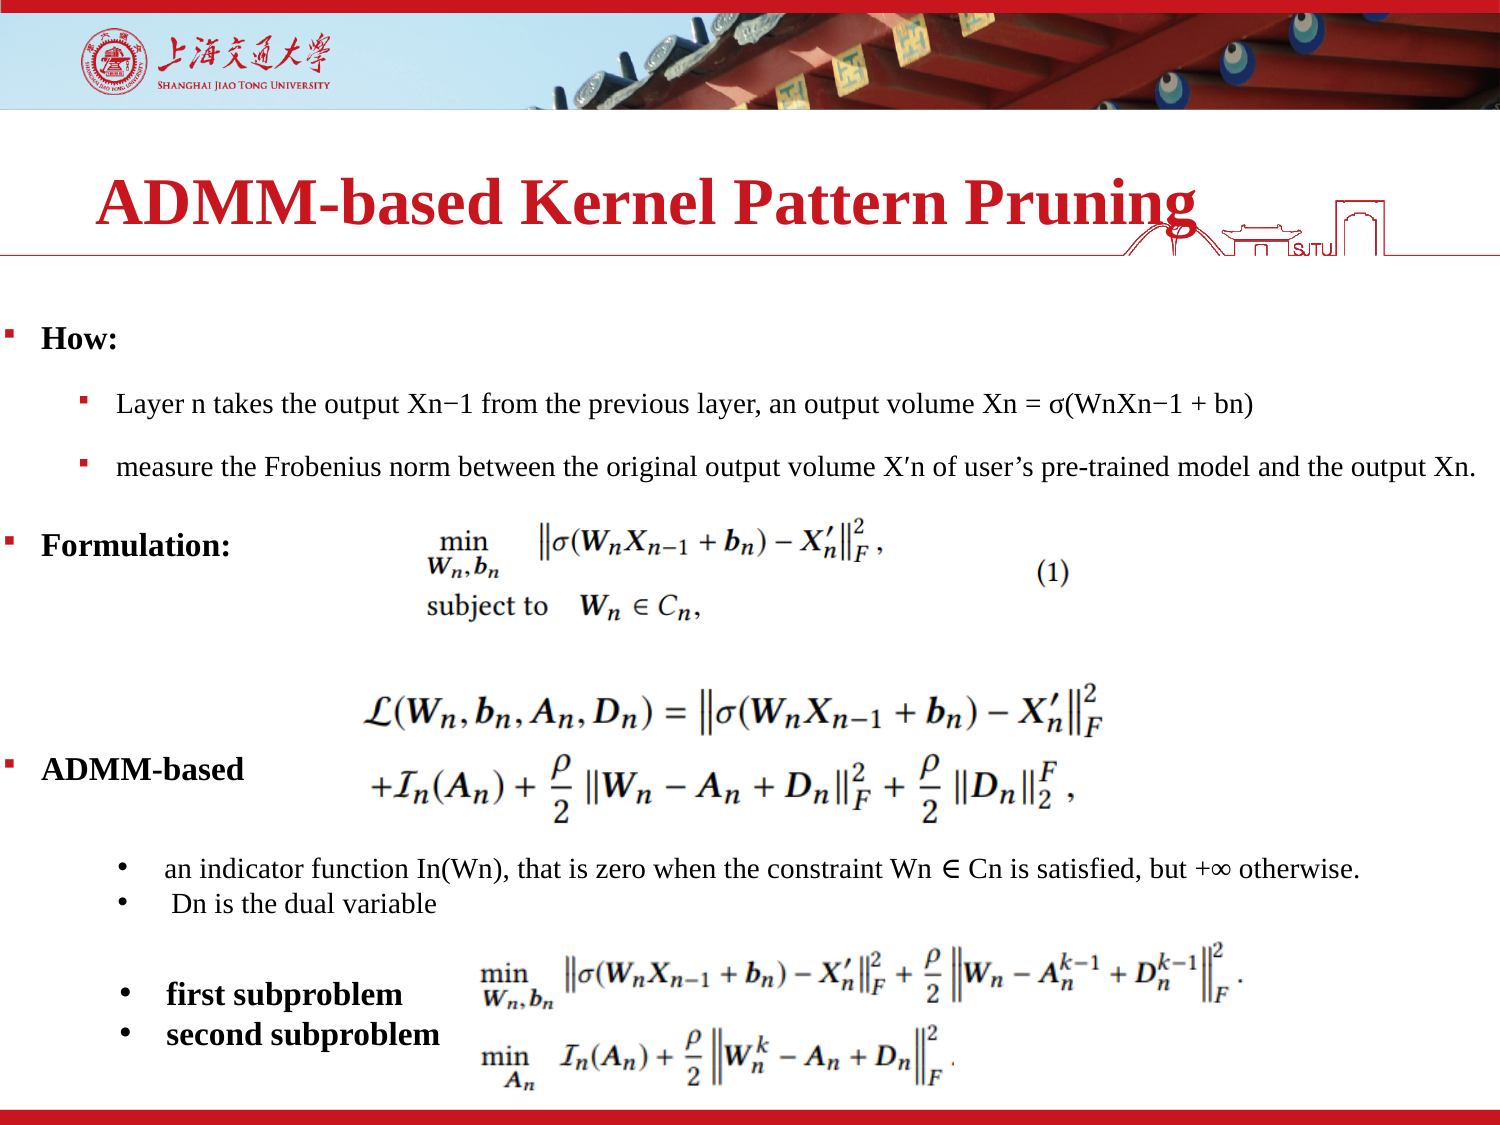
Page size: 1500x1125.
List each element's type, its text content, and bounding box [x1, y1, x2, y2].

picture [378, 491, 1110, 652]
text_box first subproblem second subproblem [104, 965, 473, 1060]
picture [442, 1023, 954, 1100]
picture [343, 667, 1145, 840]
title ADMM-based Kernel Pattern Pruning [81, 159, 1455, 254]
list How: Layer n takes the output Xn−1 from the previous layer, an output volume Xn = σ(WnXn−1 + bn) measure the Frobenius norm between the original output volume X′n of user’s pre-trained model and the output Xn. Formulation: ADMM-based [0, 289, 1500, 1046]
picture [0, 200, 1500, 256]
picture [474, 937, 1267, 1014]
text_box an indicator function In(Wn), that is zero when the constraint Wn ∈ Cn is satisfied, but +∞ otherwise. Dn is the dual variable [102, 841, 1433, 927]
picture [0, 0, 1500, 110]
